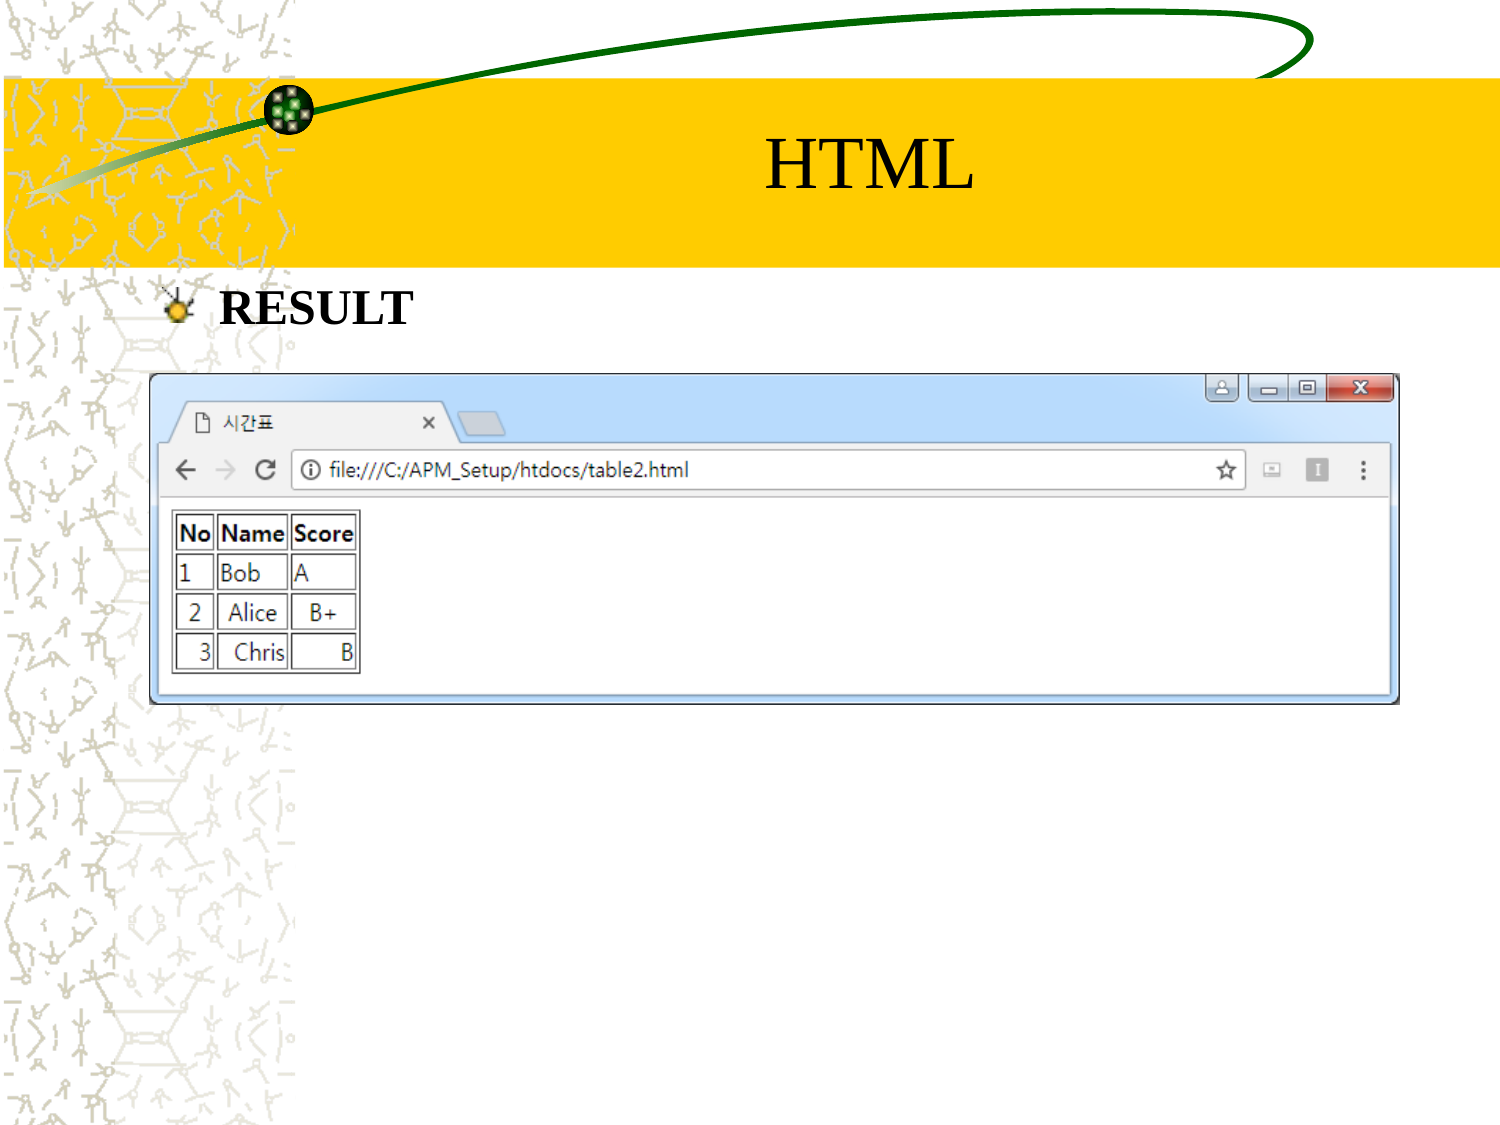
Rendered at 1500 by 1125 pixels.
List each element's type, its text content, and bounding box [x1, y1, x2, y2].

text_box [0, 0, 1500, 75]
picture [162, 287, 198, 323]
title HTML [242, 90, 1500, 228]
list RESULT [147, 267, 1423, 1068]
picture [3, 75, 296, 1125]
picture [149, 373, 1400, 705]
